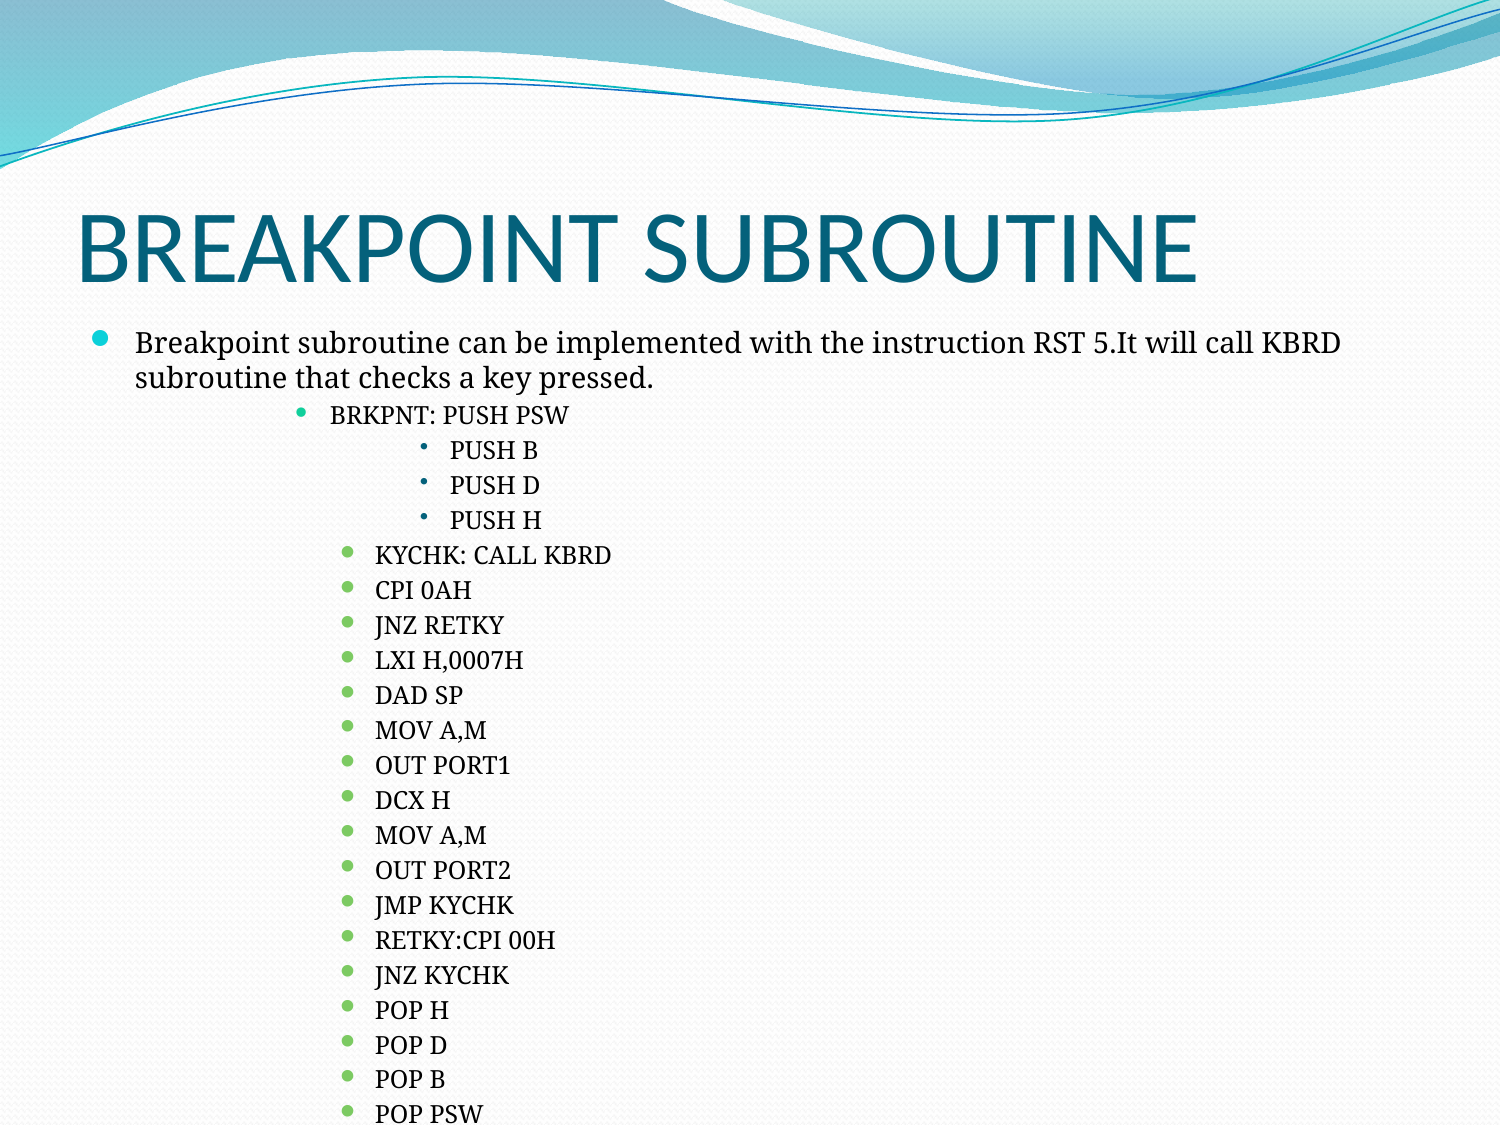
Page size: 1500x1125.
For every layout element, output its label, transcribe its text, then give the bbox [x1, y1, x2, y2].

title BREAKPOINT SUBROUTINE [75, 115, 1425, 303]
list Breakpoint subroutine can be implemented with the instruction RST 5.It will call KBRD subroutine that checks a key pressed. BRKPNT: PUSH PSW PUSH B PUSH D PUSH H KYCHK: CALL KBRD CPI 0AH JNZ RETKY LXI H,0007H DAD SP MOV A,M OUT PORT1 DCX H MOV A,M OUT PORT2 JMP KYCHK RETKY:CPI 00H JNZ KYCHK POP H POP D POP B POP PSW RET [75, 317, 1425, 1038]
